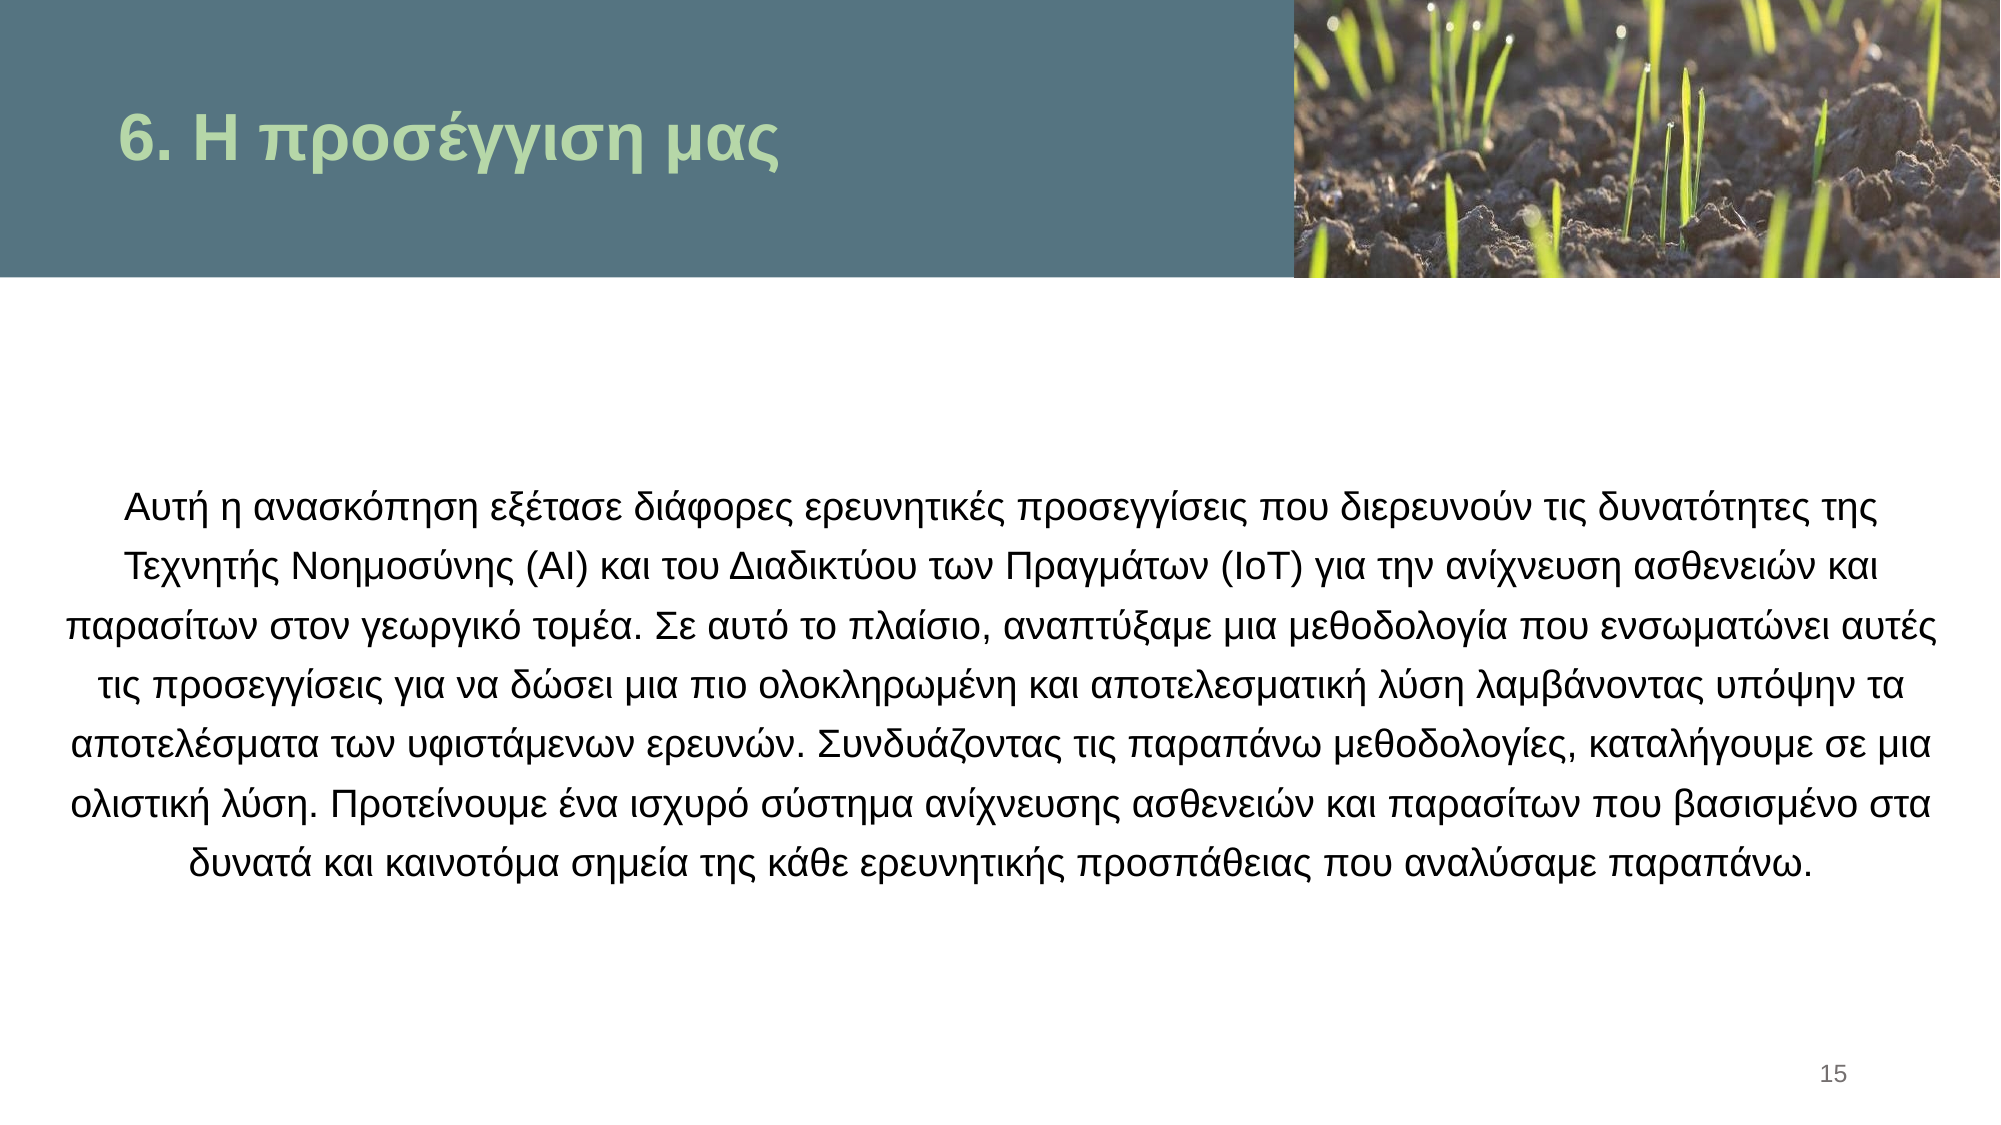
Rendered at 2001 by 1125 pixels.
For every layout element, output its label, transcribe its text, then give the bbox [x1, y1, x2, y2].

title 6. Η προσέγγιση μας [0, 0, 1291, 278]
list Αυτή η ανασκόπηση εξέτασε διάφορες ερευνητικές προσεγγίσεις που διερευνούν τις δυνατότητες της Τεχνητής Νοημοσύνης (AI) και του Διαδικτύου των Πραγμάτων (IoT) για την ανίχνευση ασθενειών και παρασίτων στον γεωργικό τομέα. Σε αυτό το πλαίσιο, αναπτύξαμε μια μεθοδολογία που ενσωματώνει αυτές τις προσεγγίσεις για να δώσει μια πιο ολοκληρωμένη και αποτελεσματική λύση λαμβάνοντας υπόψην τα αποτελέσματα των υφιστάμενων ερευνών. Συνδυάζοντας τις παραπάνω μεθοδολογίες, καταλήγουμε σε μια ολιστική λύση. Προτείνουμε ένα ισχυρό σύστημα ανίχνευσης ασθενειών και παρασίτων που βασισμένο στα δυνατά και καινοτόμα σημεία της κάθε ερευνητικής προσπάθειας που αναλύσαμε παραπάνω. [36, 332, 1967, 1022]
slide_number ‹#› [1412, 1042, 1863, 1103]
picture [1293, 0, 2000, 278]
